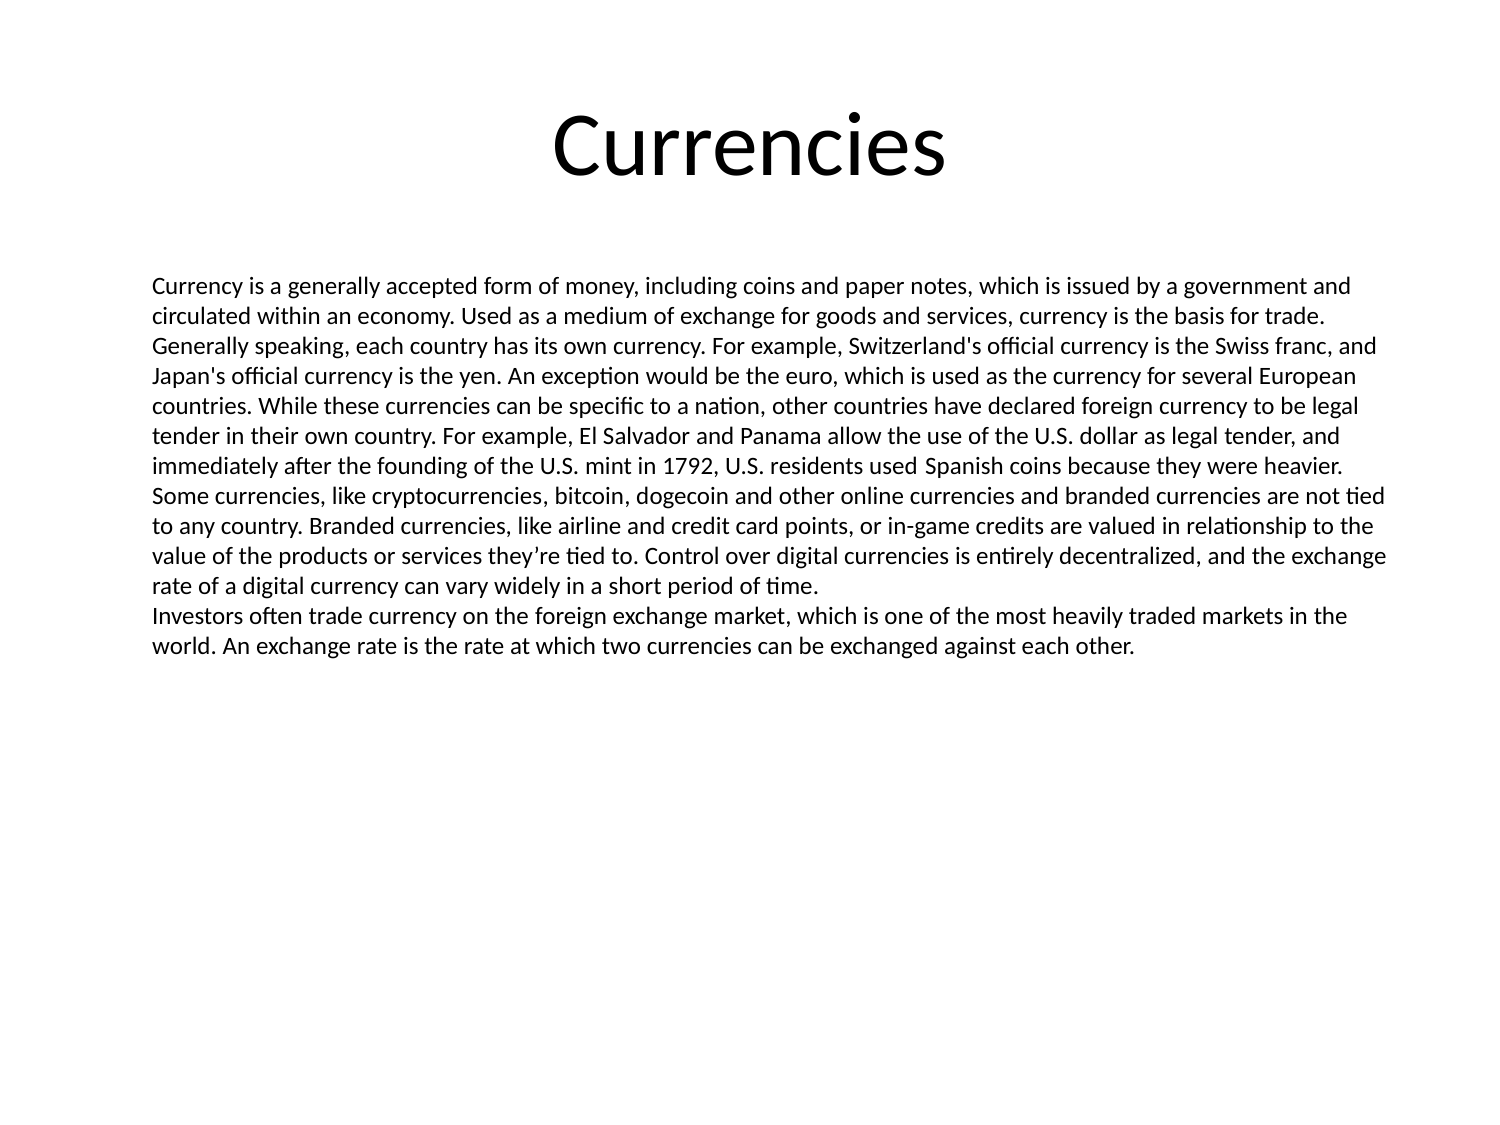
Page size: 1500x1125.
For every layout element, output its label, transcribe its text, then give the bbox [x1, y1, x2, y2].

text_box Currency is a generally accepted form of money, including coins and paper notes, which is issued by a government and circulated within an economy. Used as a medium of exchange for goods and services, currency is the basis for trade. Generally speaking, each country has its own currency. For example, Switzerland's official currency is the Swiss franc, and Japan's official currency is the yen. An exception would be the euro, which is used as the currency for several European countries. While these currencies can be specific to a nation, other countries have declared foreign currency to be legal tender in their own country. For example, El Salvador and Panama allow the use of the U.S. dollar as legal tender, and immediately after the founding of the U.S. mint in 1792, U.S. residents used Spanish coins because they were heavier. Some currencies, like cryptocurrencies​, bitcoin​, dogecoin and other online currencies and branded currencies are not tied to any country. Branded currencies, like airline and credit card points, or in-game credits are valued in relationship to the value of the products or services they’re tied to. Control over digital currencies is entirely decentralized, and the exchange rate of a digital currency can vary widely in a short period of time. Investors often trade currency on the foreign exchange market, which is one of the most heavily traded markets in the world. An exchange rate is the rate at which two currencies can be exchanged against each other. [137, 262, 1413, 667]
title Currencies [75, 45, 1425, 233]
